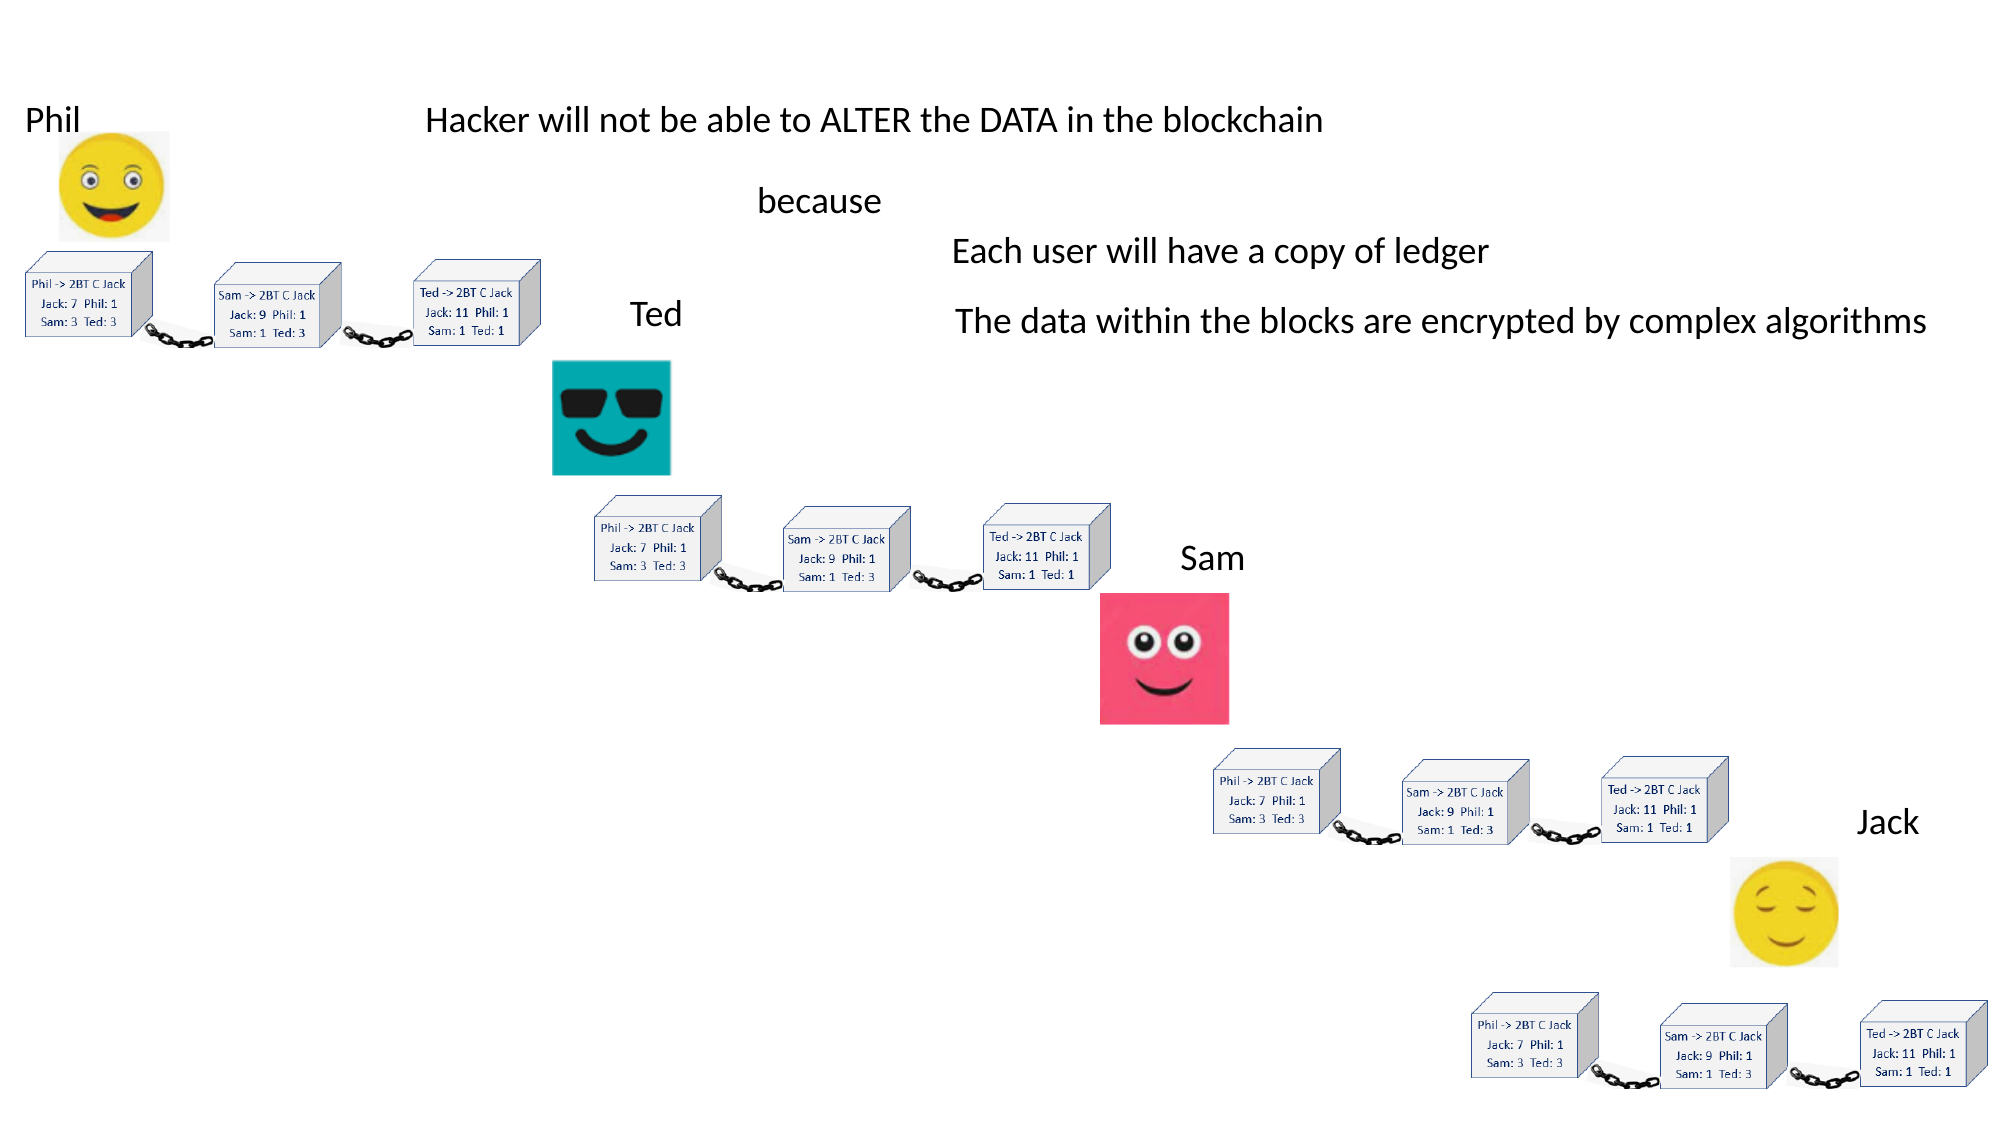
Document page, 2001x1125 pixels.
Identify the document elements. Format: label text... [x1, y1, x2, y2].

picture [1213, 740, 1731, 845]
picture [1471, 984, 1990, 1089]
text_box Phil [10, 88, 97, 148]
text_box The data within the blocks are encrypted by complex algorithms [940, 288, 1975, 349]
text_box Jack [1842, 789, 1935, 849]
text_box Sam [1165, 525, 1261, 586]
picture [53, 127, 173, 242]
picture [552, 359, 677, 482]
text_box Ted [614, 282, 699, 342]
picture [25, 243, 543, 348]
text_box Hacker will not be able to ALTER the DATA in the blockchain [410, 88, 1353, 148]
picture [1100, 593, 1231, 728]
picture [594, 487, 1113, 592]
text_box Each user will have a copy of ledger [937, 218, 1524, 279]
text_box because [742, 168, 900, 229]
picture [1730, 857, 1842, 969]
